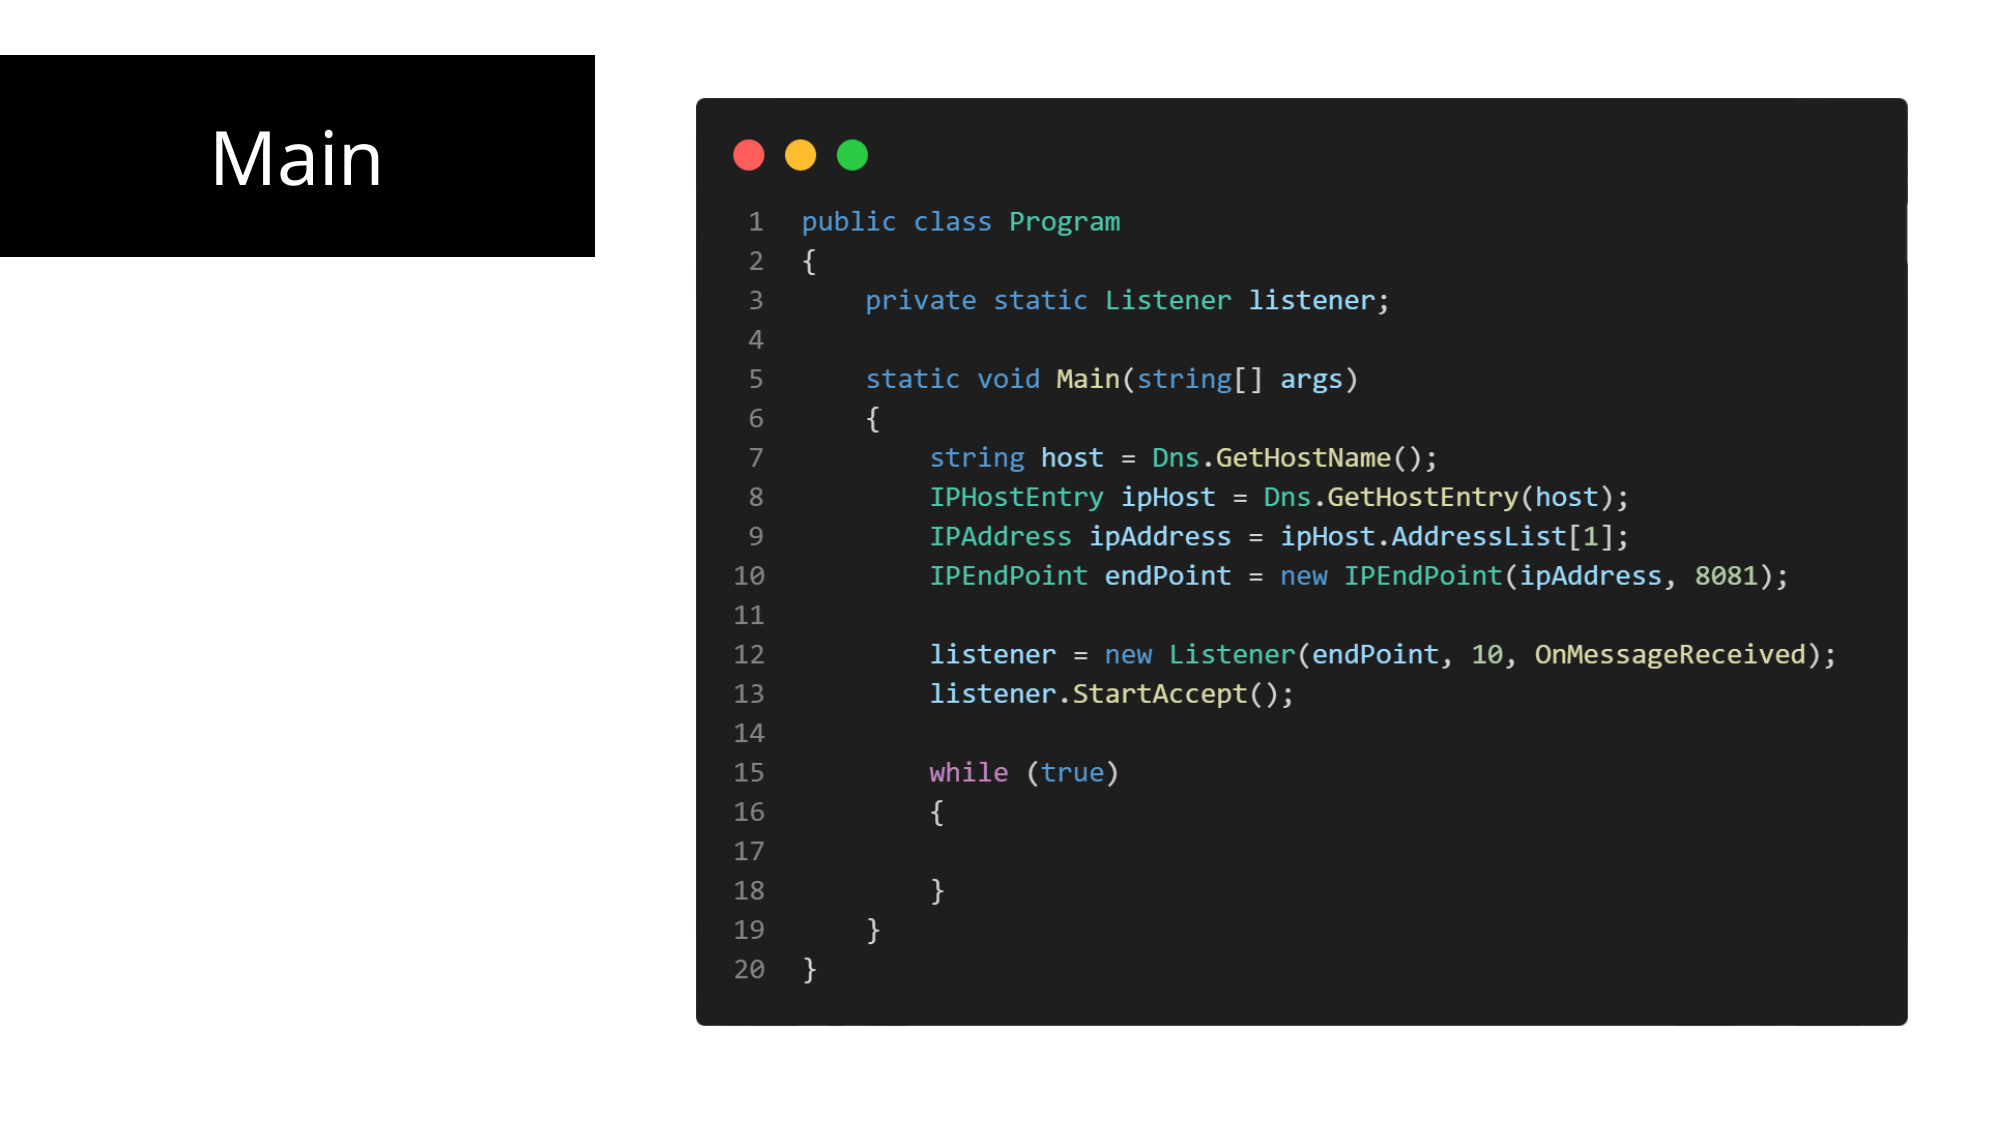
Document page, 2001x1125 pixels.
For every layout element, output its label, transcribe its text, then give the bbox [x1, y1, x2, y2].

text_box Main [0, 55, 595, 257]
picture [695, 97, 1910, 1028]
